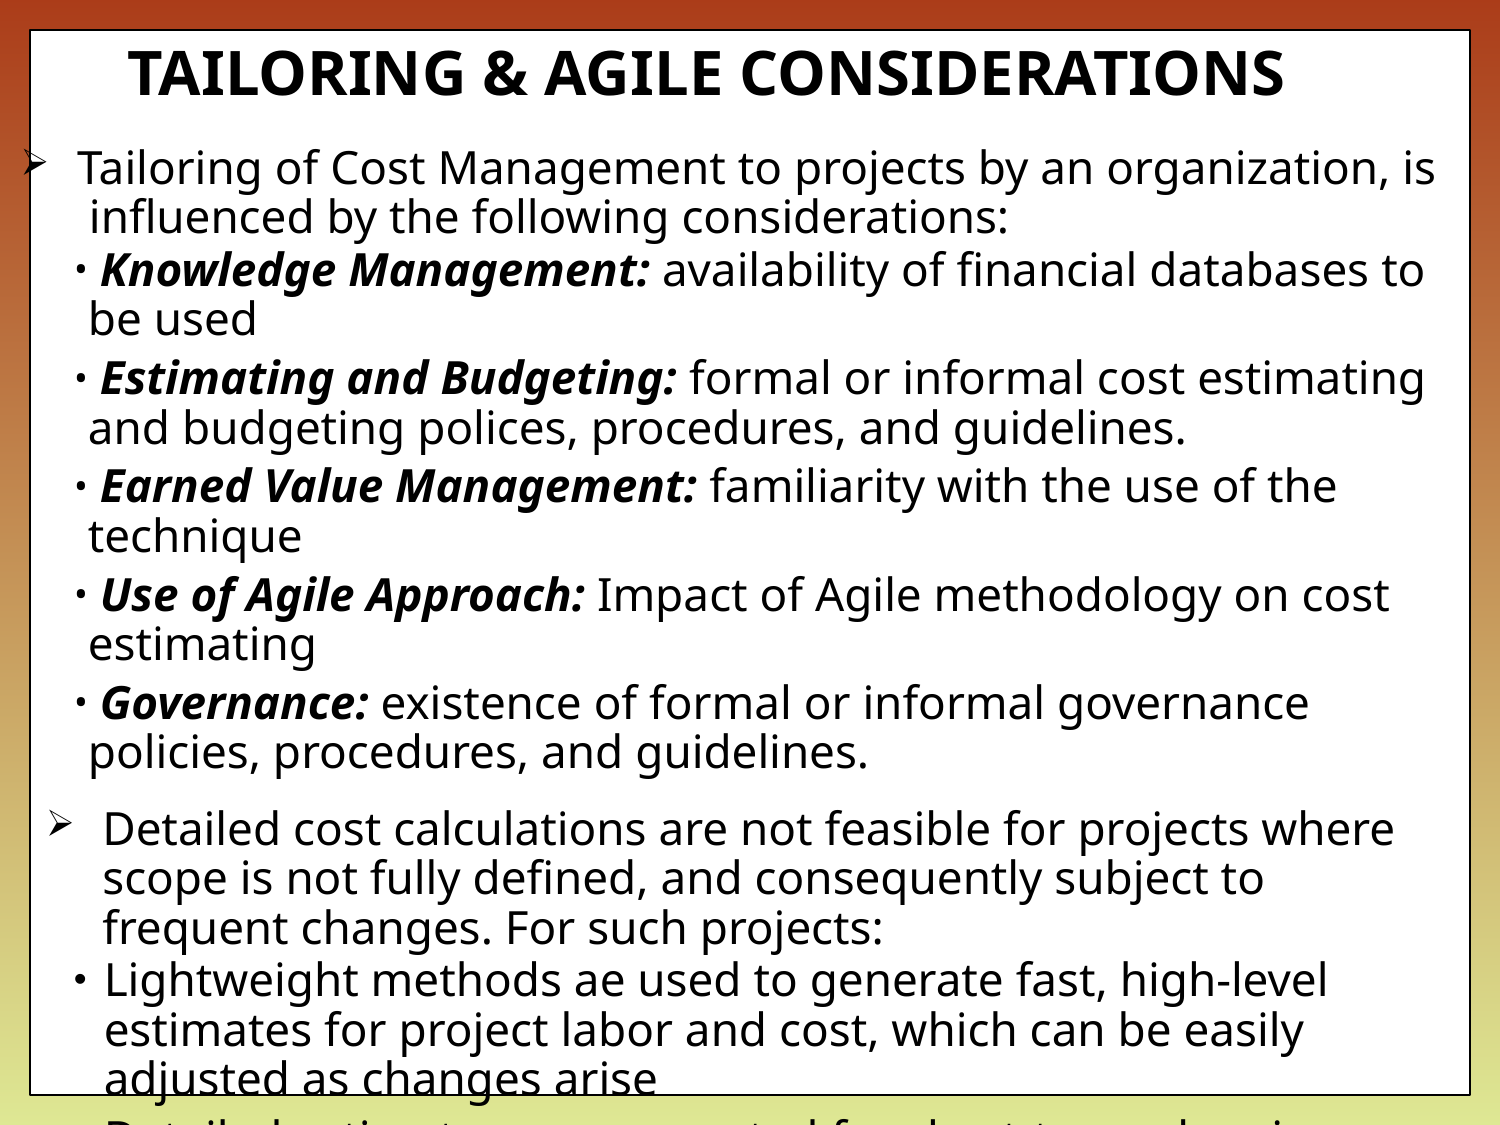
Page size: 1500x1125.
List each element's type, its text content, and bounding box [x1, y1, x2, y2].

title TAILORING & AGILE CONSIDERATIONS [112, 12, 1500, 138]
list Tailoring of Cost Management to projects by an organization, is influenced by the following considerations: Knowledge Management: availability of financial databases to be used Estimating and Budgeting: formal or informal cost estimating and budgeting polices, procedures, and guidelines. Earned Value Management: familiarity with the use of the technique Use of Agile Approach: Impact of Agile methodology on cost estimating Governance: existence of formal or informal governance policies, procedures, and guidelines. Detailed cost calculations are not feasible for projects where scope is not fully defined, and consequently subject to frequent changes. For such projects: Lightweight methods ae used to generate fast, high-level estimates for project labor and cost, which can be easily adjusted as changes arise Detailed estimates are generated for short-term planning on “Just-in-Time” basis [0, 137, 1463, 1050]
